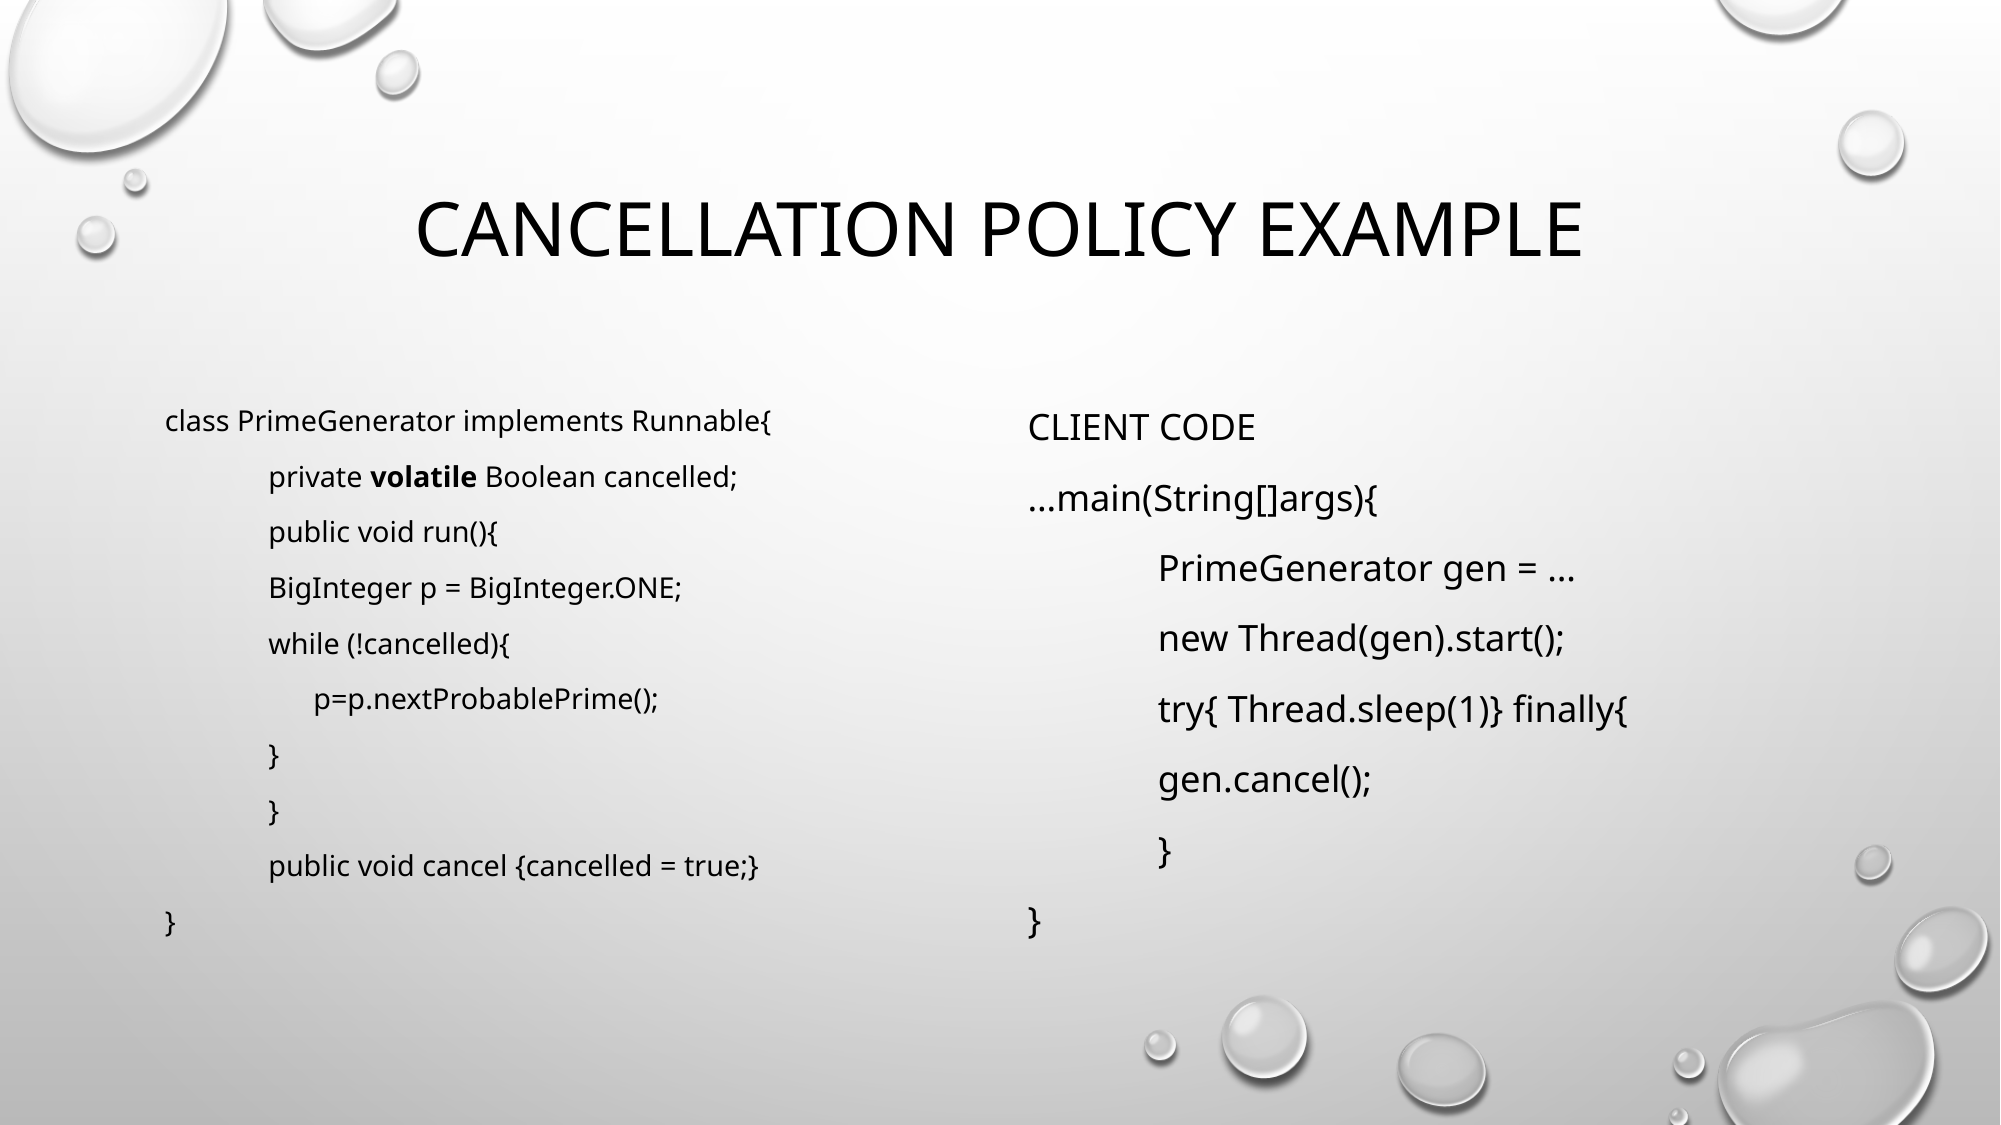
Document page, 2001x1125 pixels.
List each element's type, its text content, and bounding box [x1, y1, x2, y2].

picture [0, 0, 2000, 1125]
list Client code …main(String[]args){ PrimeGenerator gen = … new Thread(gen).start(); try{ Thread.sleep(1)} finally{ gen.cancel(); } } [1012, 388, 1850, 950]
title Cancellation policy example [149, 101, 1851, 364]
list class PrimeGenerator implements Runnable{ private volatile Boolean cancelled; public void run(){ BigInteger p = BigInteger.ONE; while (!cancelled){ p=p.nextProbablePrime(); } } public void cancel {cancelled = true;} } [149, 388, 988, 950]
